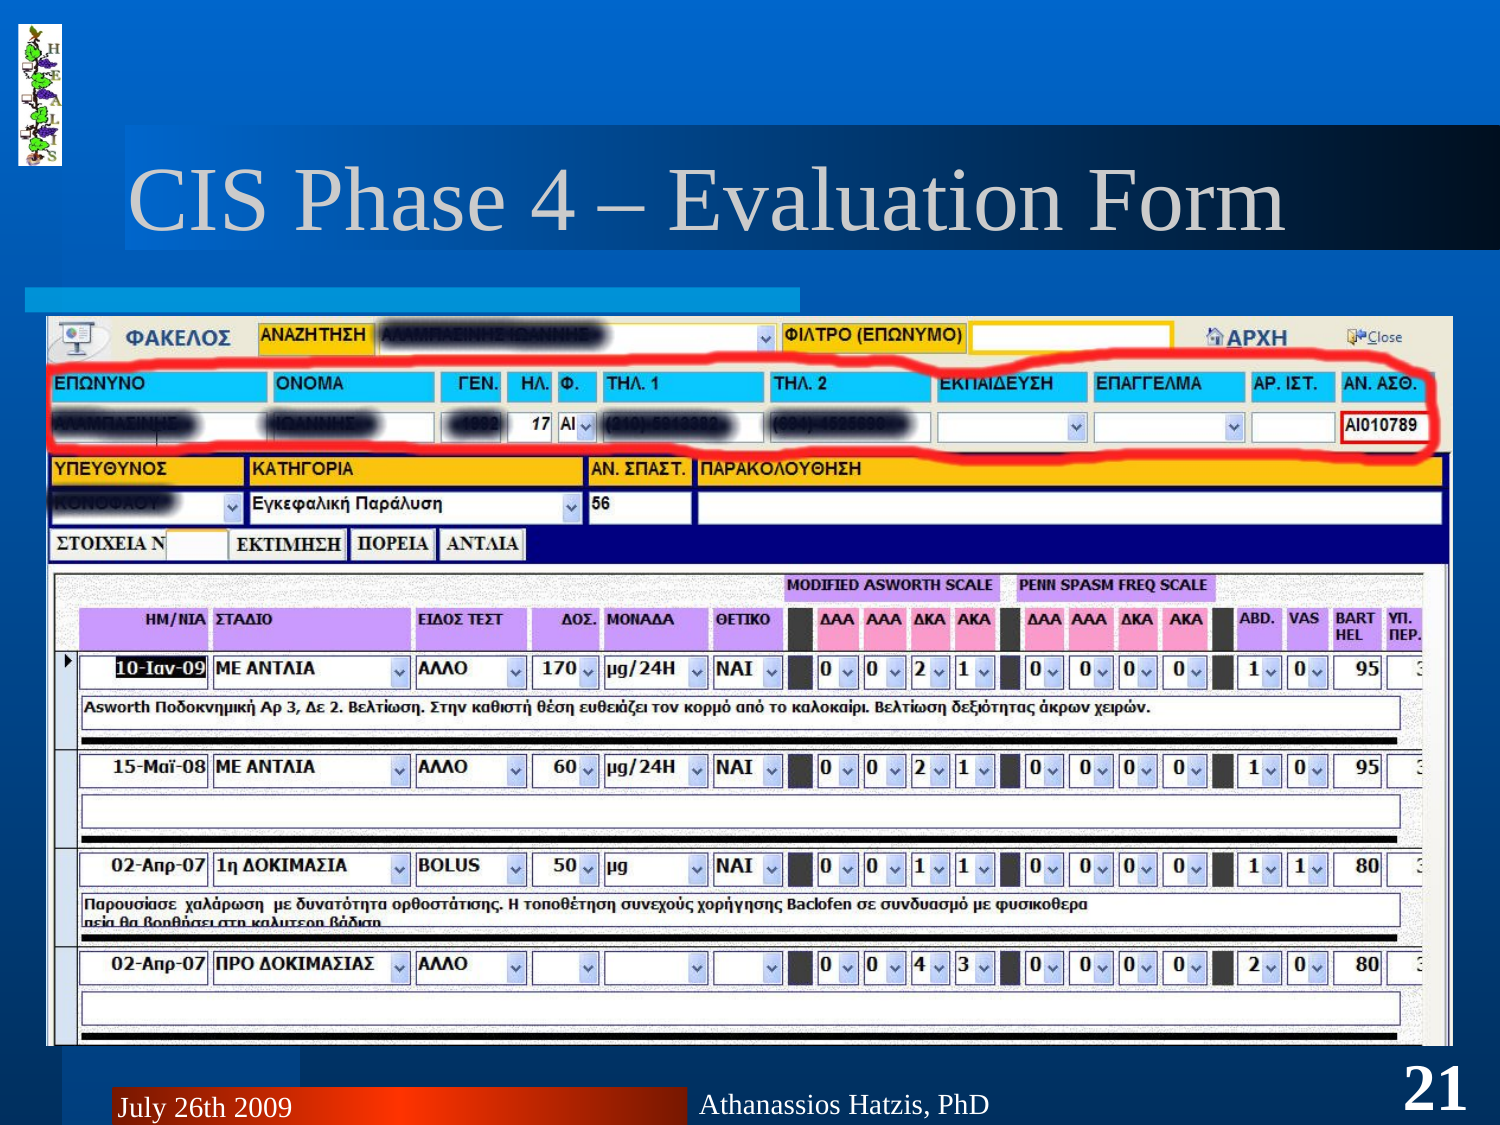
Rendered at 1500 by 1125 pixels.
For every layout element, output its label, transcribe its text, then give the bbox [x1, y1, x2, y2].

footer Athanassios Hatzis, PhD [606, 1065, 1083, 1125]
slide_number 21 [1171, 1045, 1485, 1122]
picture [18, 24, 62, 166]
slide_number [102, 1066, 401, 1125]
title CIS Phase 4 – Evaluation Form [112, 99, 1388, 288]
picture [46, 316, 1453, 1046]
